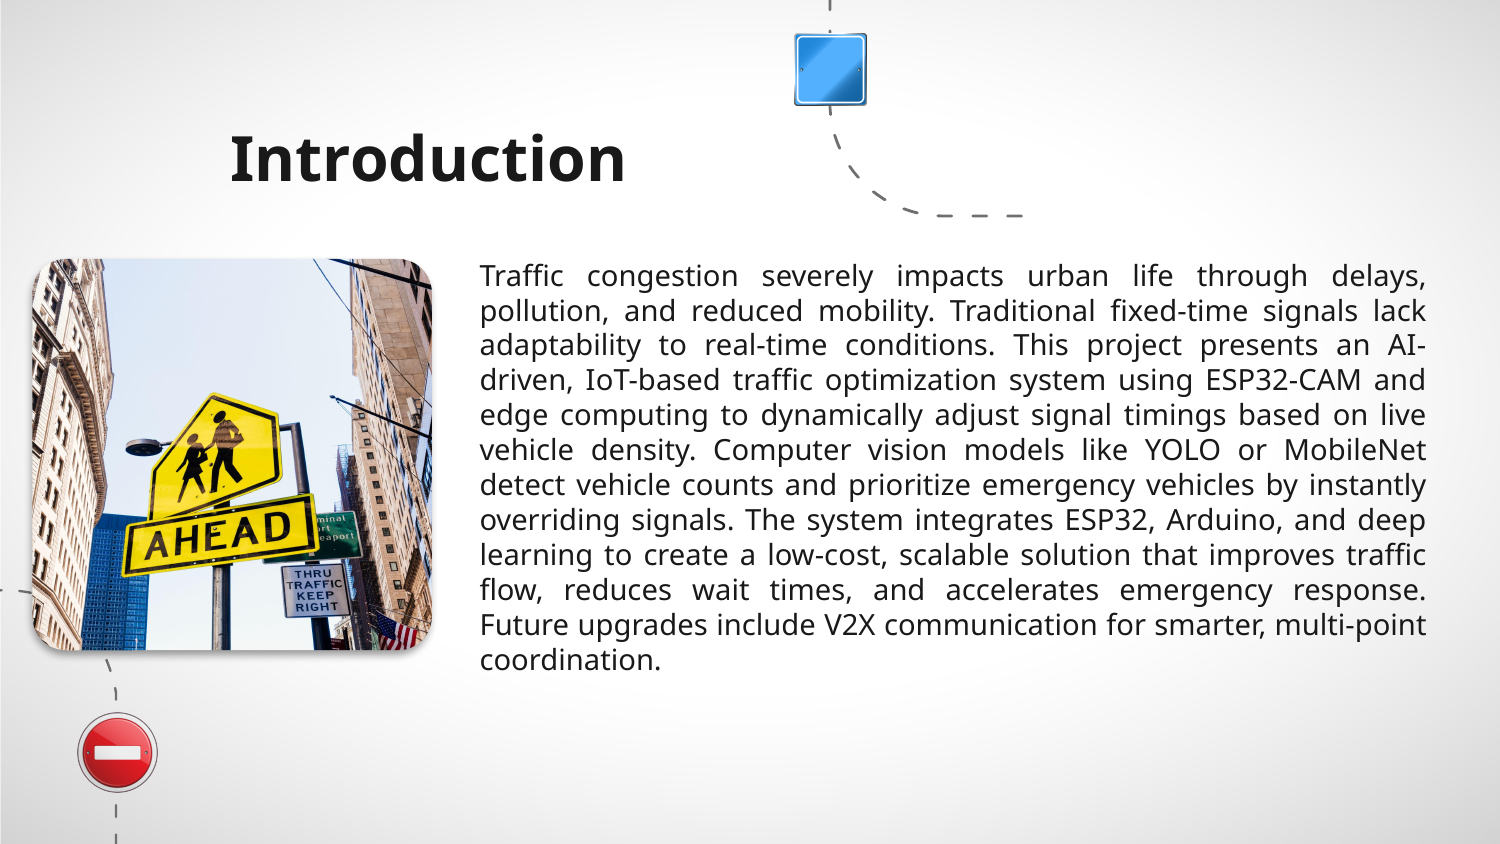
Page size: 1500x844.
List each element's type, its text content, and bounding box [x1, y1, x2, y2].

picture [0, 0, 1500, 844]
title Introduction [215, 104, 918, 199]
list Traffic congestion severely impacts urban life through delays, pollution, and reduced mobility. Traditional fixed-time signals lack adaptability to real-time conditions. This project presents an AI-driven, IoT-based traffic optimization system using ESP32-CAM and edge computing to dynamically adjust signal timings based on live vehicle density. Computer vision models like YOLO or MobileNet detect vehicle counts and prioritize emergency vehicles by instantly overriding signals. The system integrates ESP32, Arduino, and deep learning to create a low-cost, scalable solution that improves traffic flow, reduces wait times, and accelerates emergency response. Future upgrades include V2X communication for smarter, multi-point coordination. [464, 241, 1443, 758]
